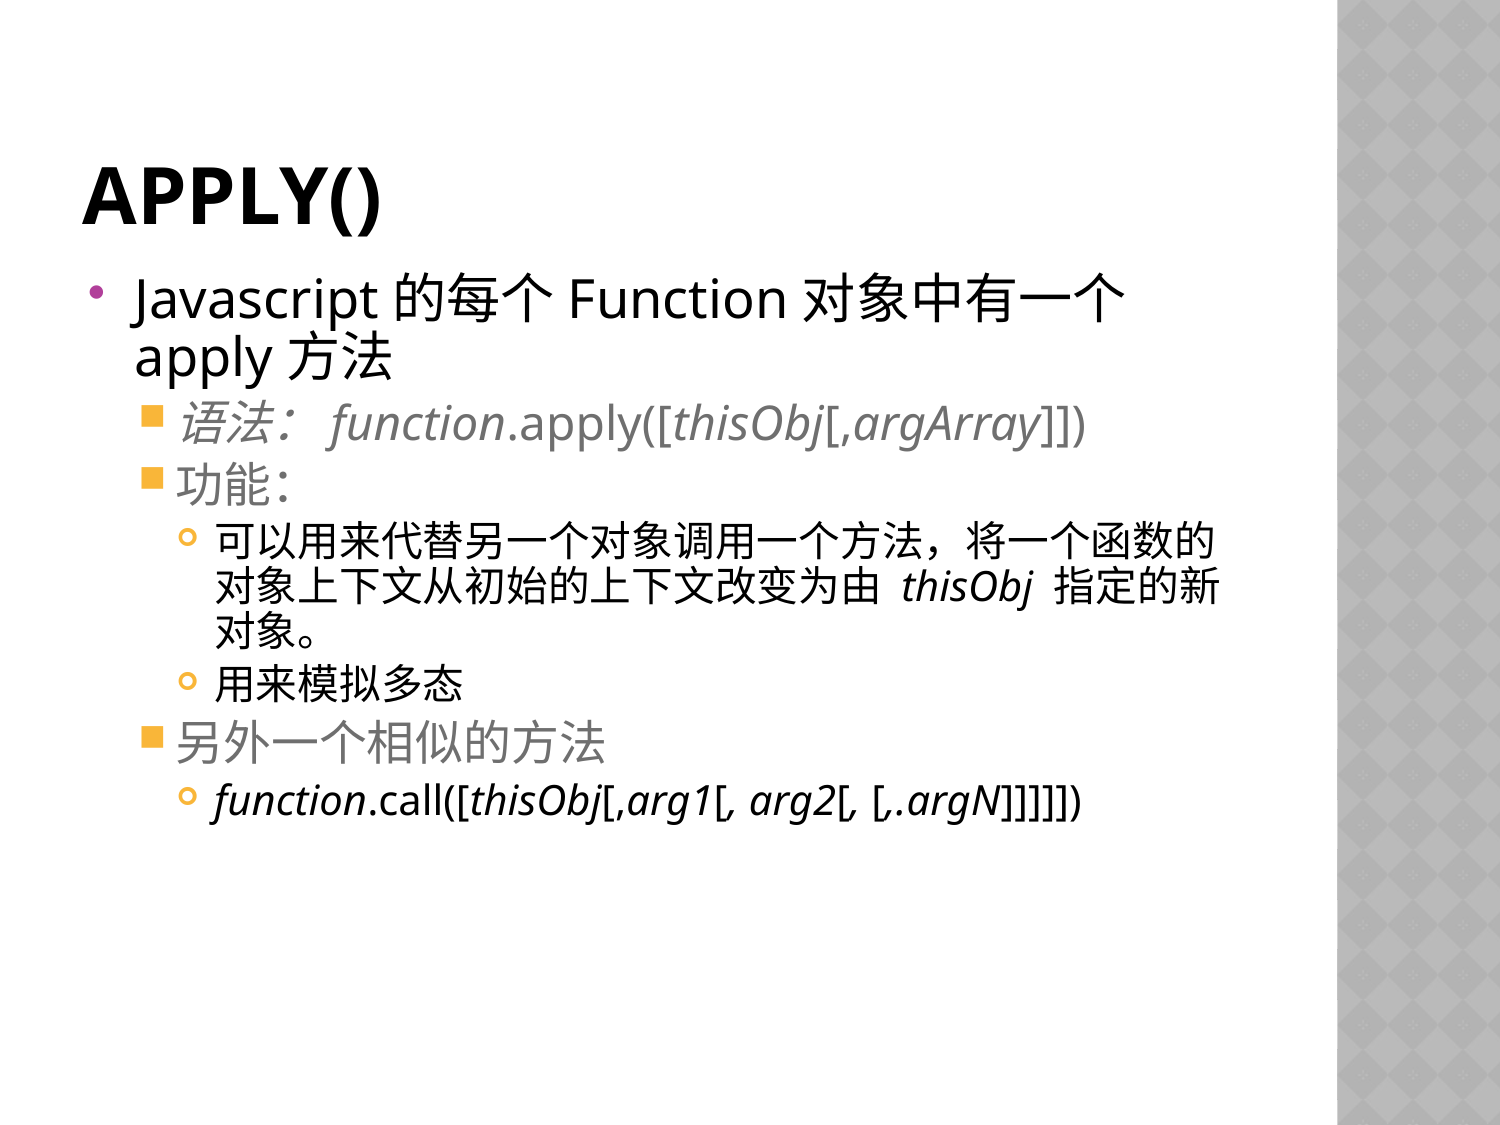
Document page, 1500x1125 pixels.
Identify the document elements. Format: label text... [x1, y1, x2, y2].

list Javascript的每个Function对象中有一个apply方法 语法：function.apply([thisObj[,argArray]]) 功能： 可以用来代替另一个对象调用一个方法，将一个函数的对象上下文从初始的上下文改变为由 thisObj 指定的新对象。 用来模拟多态 另外一个相似的方法 function.call([thisObj[,arg1[, arg2[, [,.argN]]]]]) [75, 264, 1263, 1059]
title apply() [75, 52, 1263, 240]
